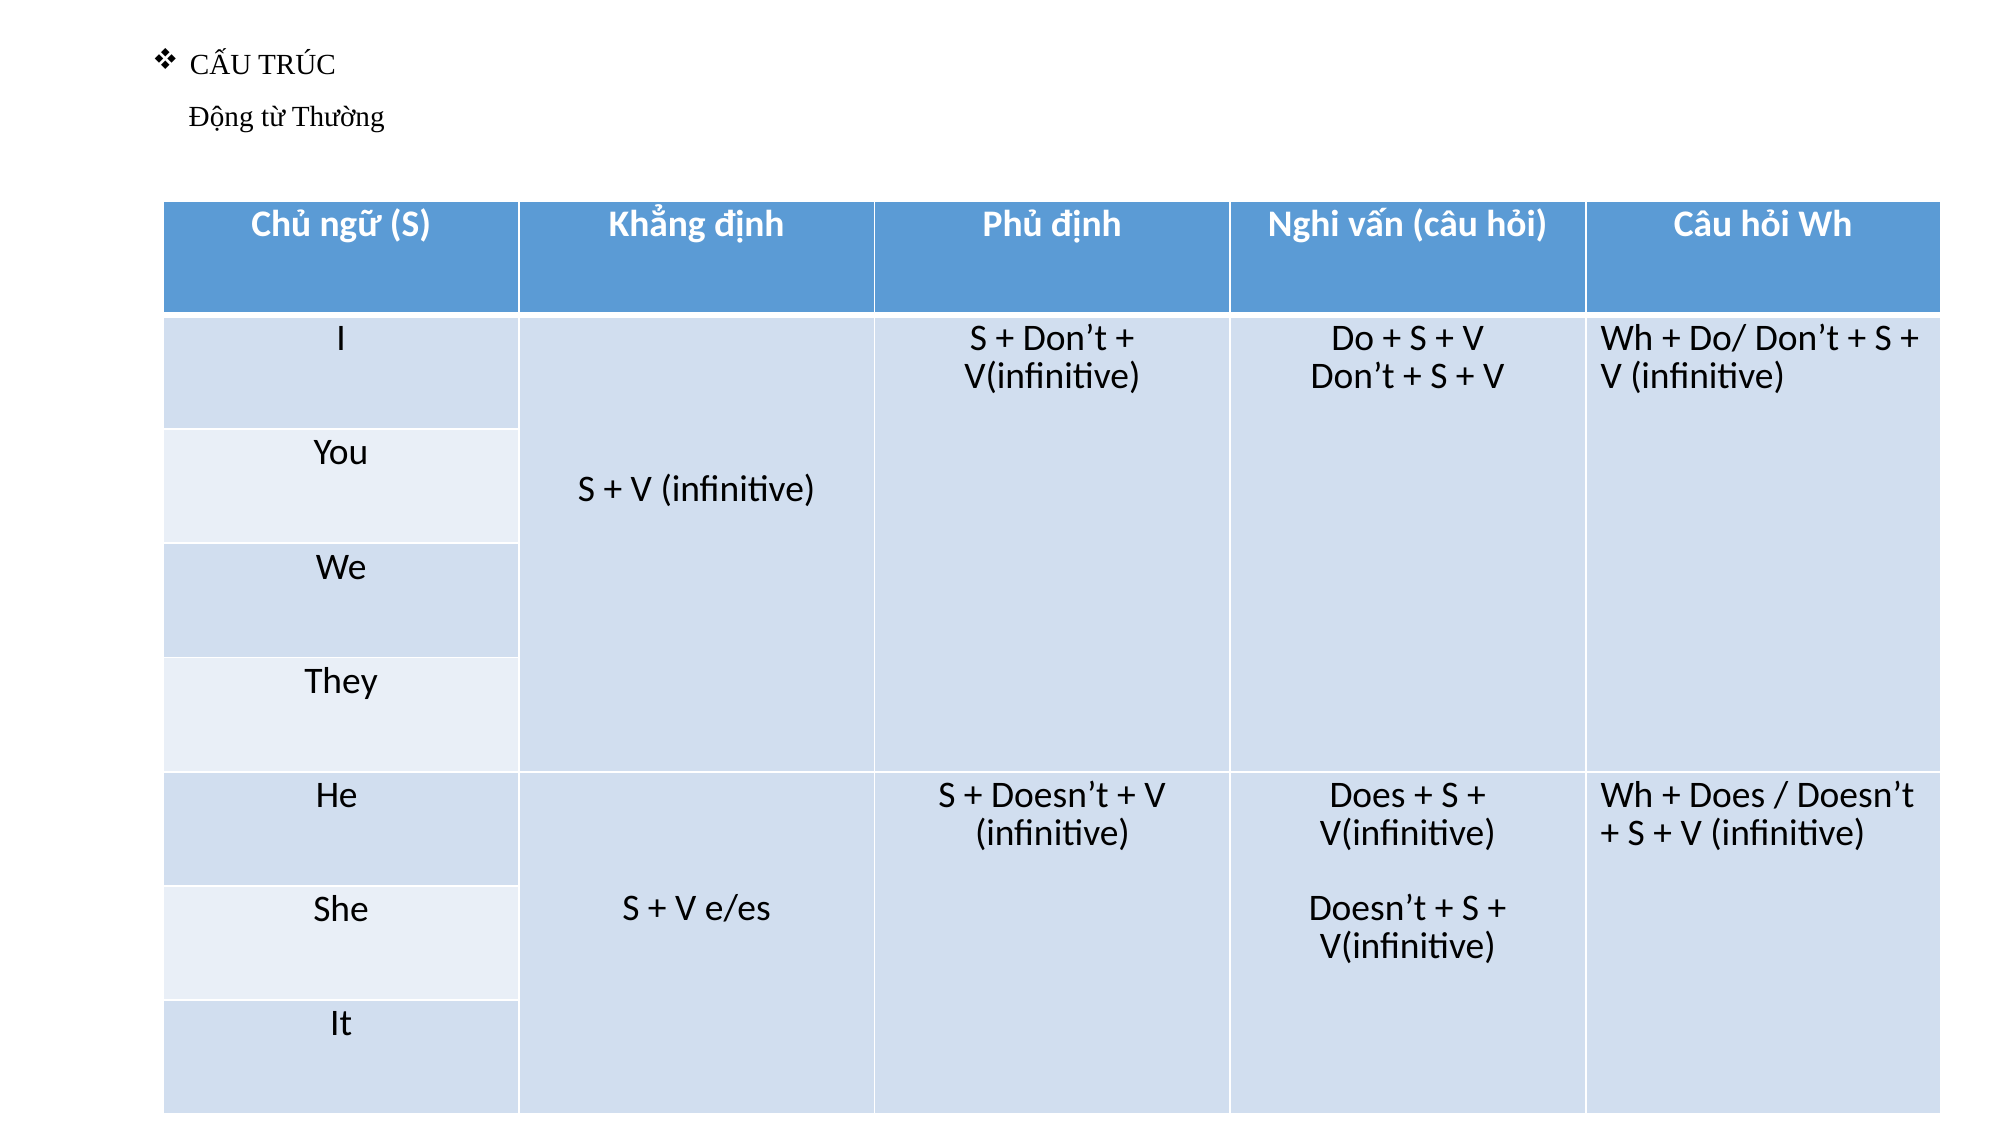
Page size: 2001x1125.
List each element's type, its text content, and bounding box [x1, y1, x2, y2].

table_cell S + Don’t + V(infinitive) [875, 318, 1229, 771]
table_cell I [164, 318, 518, 428]
table_cell S + V e/es [520, 773, 874, 1113]
table_header Câu hỏi Wh [1587, 202, 1940, 312]
table_cell It [164, 1001, 518, 1113]
table_header Phủ định [875, 202, 1229, 312]
table_cell Do + S + V Don’t + S + V [1231, 318, 1585, 771]
table_cell He [164, 773, 518, 885]
table_cell You [164, 430, 518, 542]
table_header Khẳng định [520, 202, 874, 312]
list CẤU TRÚC Động từ Thường [137, 41, 1863, 1014]
table_header Nghi vấn (câu hỏi) [1231, 202, 1585, 312]
table_cell S + Doesn’t + V (infinitive) [875, 773, 1229, 1113]
table_cell Wh + Does / Doesn’t + S + V (infinitive) [1587, 773, 1940, 1113]
table_cell They [164, 658, 518, 771]
table_cell She [164, 887, 518, 999]
table_header Chủ ngữ (S) [164, 202, 518, 312]
table_cell Does + S + V(infinitive) Doesn’t + S + V(infinitive) [1231, 773, 1585, 1113]
table_cell We [164, 544, 518, 657]
table_cell S + V (infinitive) [520, 318, 874, 771]
table_cell Wh + Do/ Don’t + S + V (infinitive) [1587, 318, 1940, 771]
